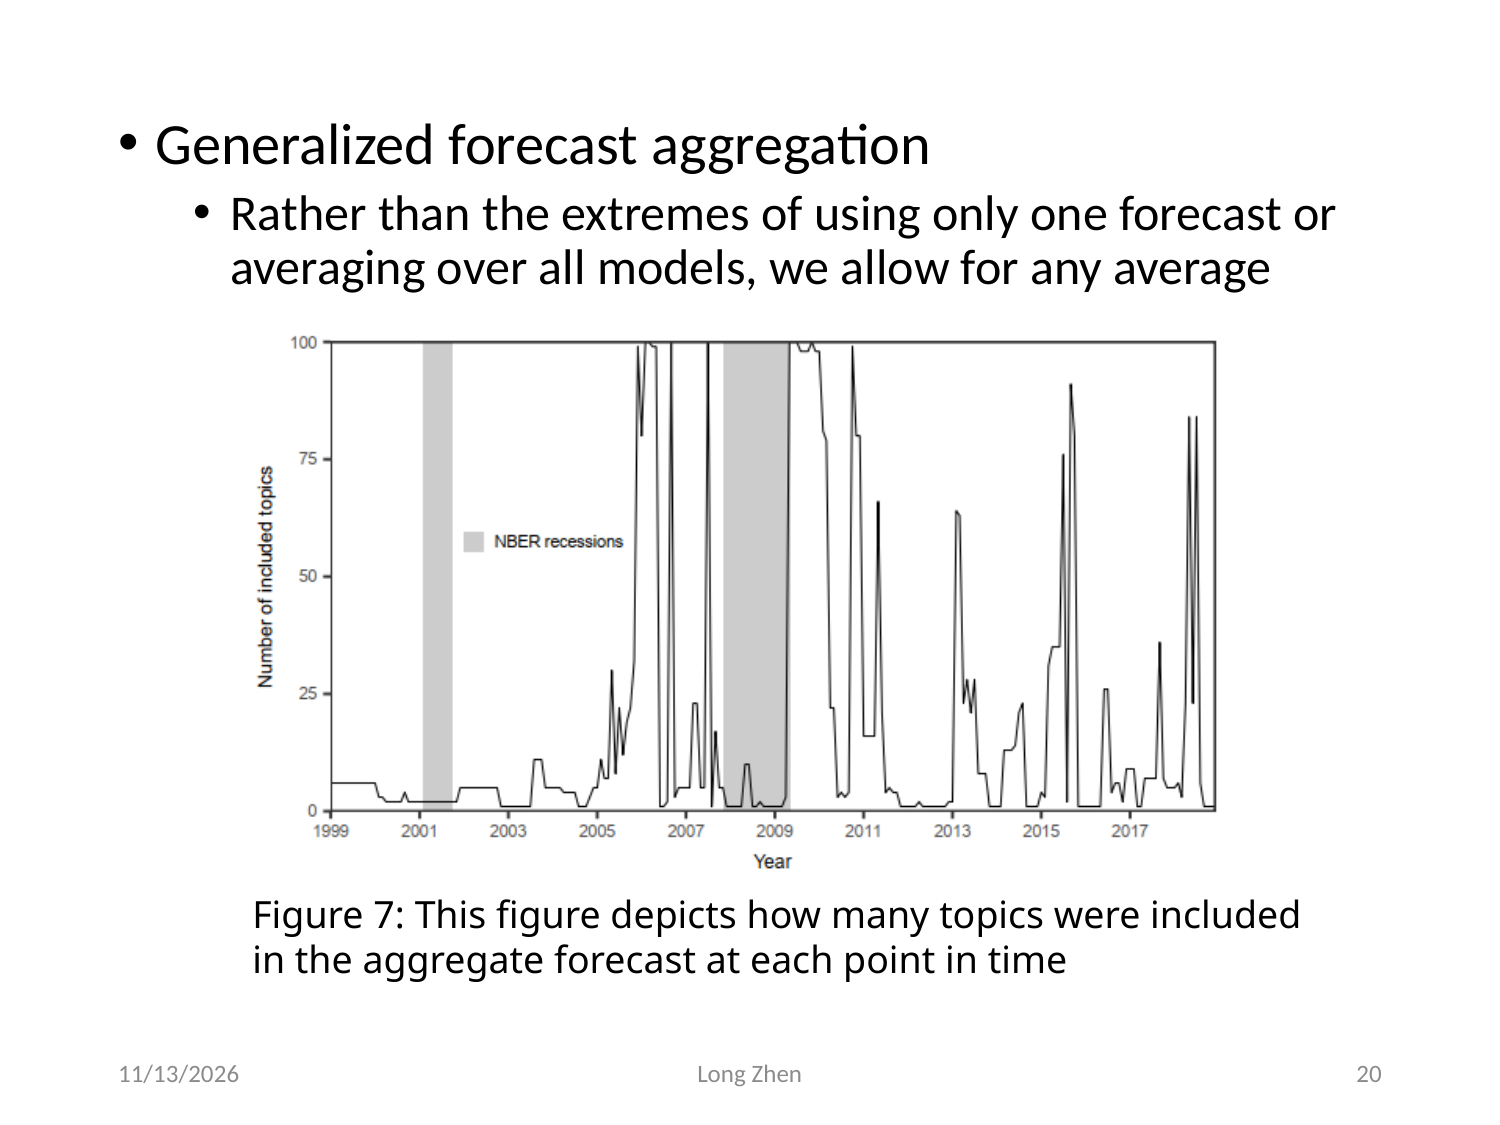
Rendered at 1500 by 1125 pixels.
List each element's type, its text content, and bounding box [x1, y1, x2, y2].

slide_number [103, 1042, 441, 1103]
footer Long Zhen [496, 1042, 1004, 1103]
slide_number 20 [1059, 1042, 1397, 1103]
picture [237, 327, 1229, 878]
text_box Figure 7: This figure depicts how many topics were included in the aggregate forecast at each point in time [237, 884, 1322, 1034]
list Generalized forecast aggregation Rather than the extremes of using only one forecast or averaging over all models, we allow for any average [103, 106, 1397, 821]
